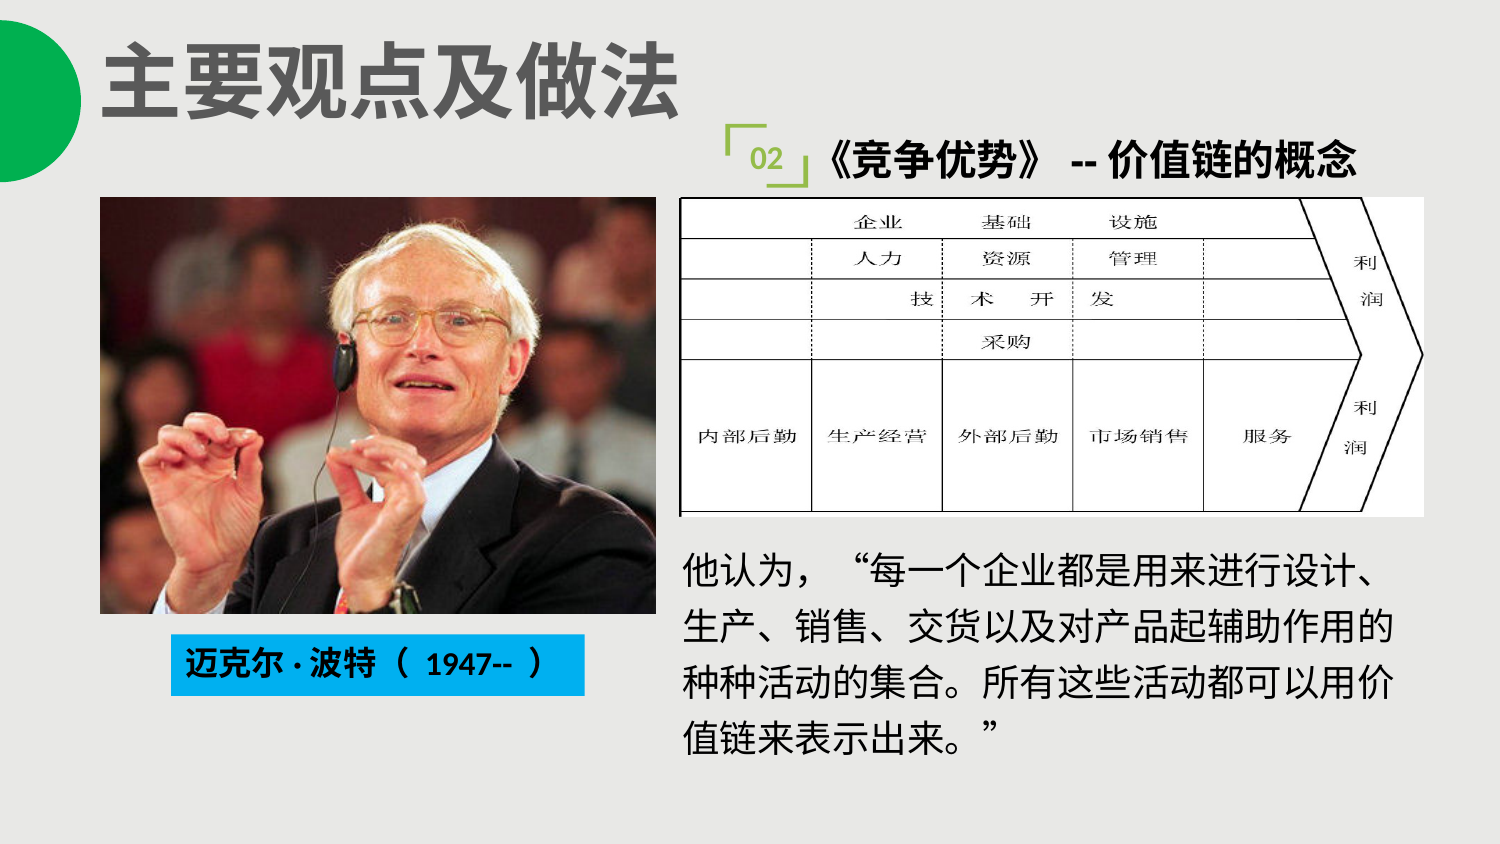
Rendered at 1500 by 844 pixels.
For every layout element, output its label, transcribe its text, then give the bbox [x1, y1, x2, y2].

picture [100, 197, 656, 615]
text_box 《竞争优势》--价值链的概念 [795, 126, 1373, 192]
text_box [0, 18, 84, 185]
text_box 主要观点及做法 [84, 22, 697, 137]
text_box 他认为，“每一个企业都是用来进行设计、生产、销售、交货以及对产品起辅助作用的种种活动的集合。所有这些活动都可以用价值链来表示出来。” [667, 528, 1418, 768]
text_box 02 [723, 122, 769, 158]
text_box 02 [765, 182, 795, 190]
text_box 迈克尔·波特（ 1947-- ） [170, 634, 577, 690]
picture [678, 197, 1424, 517]
text_box [169, 632, 587, 698]
